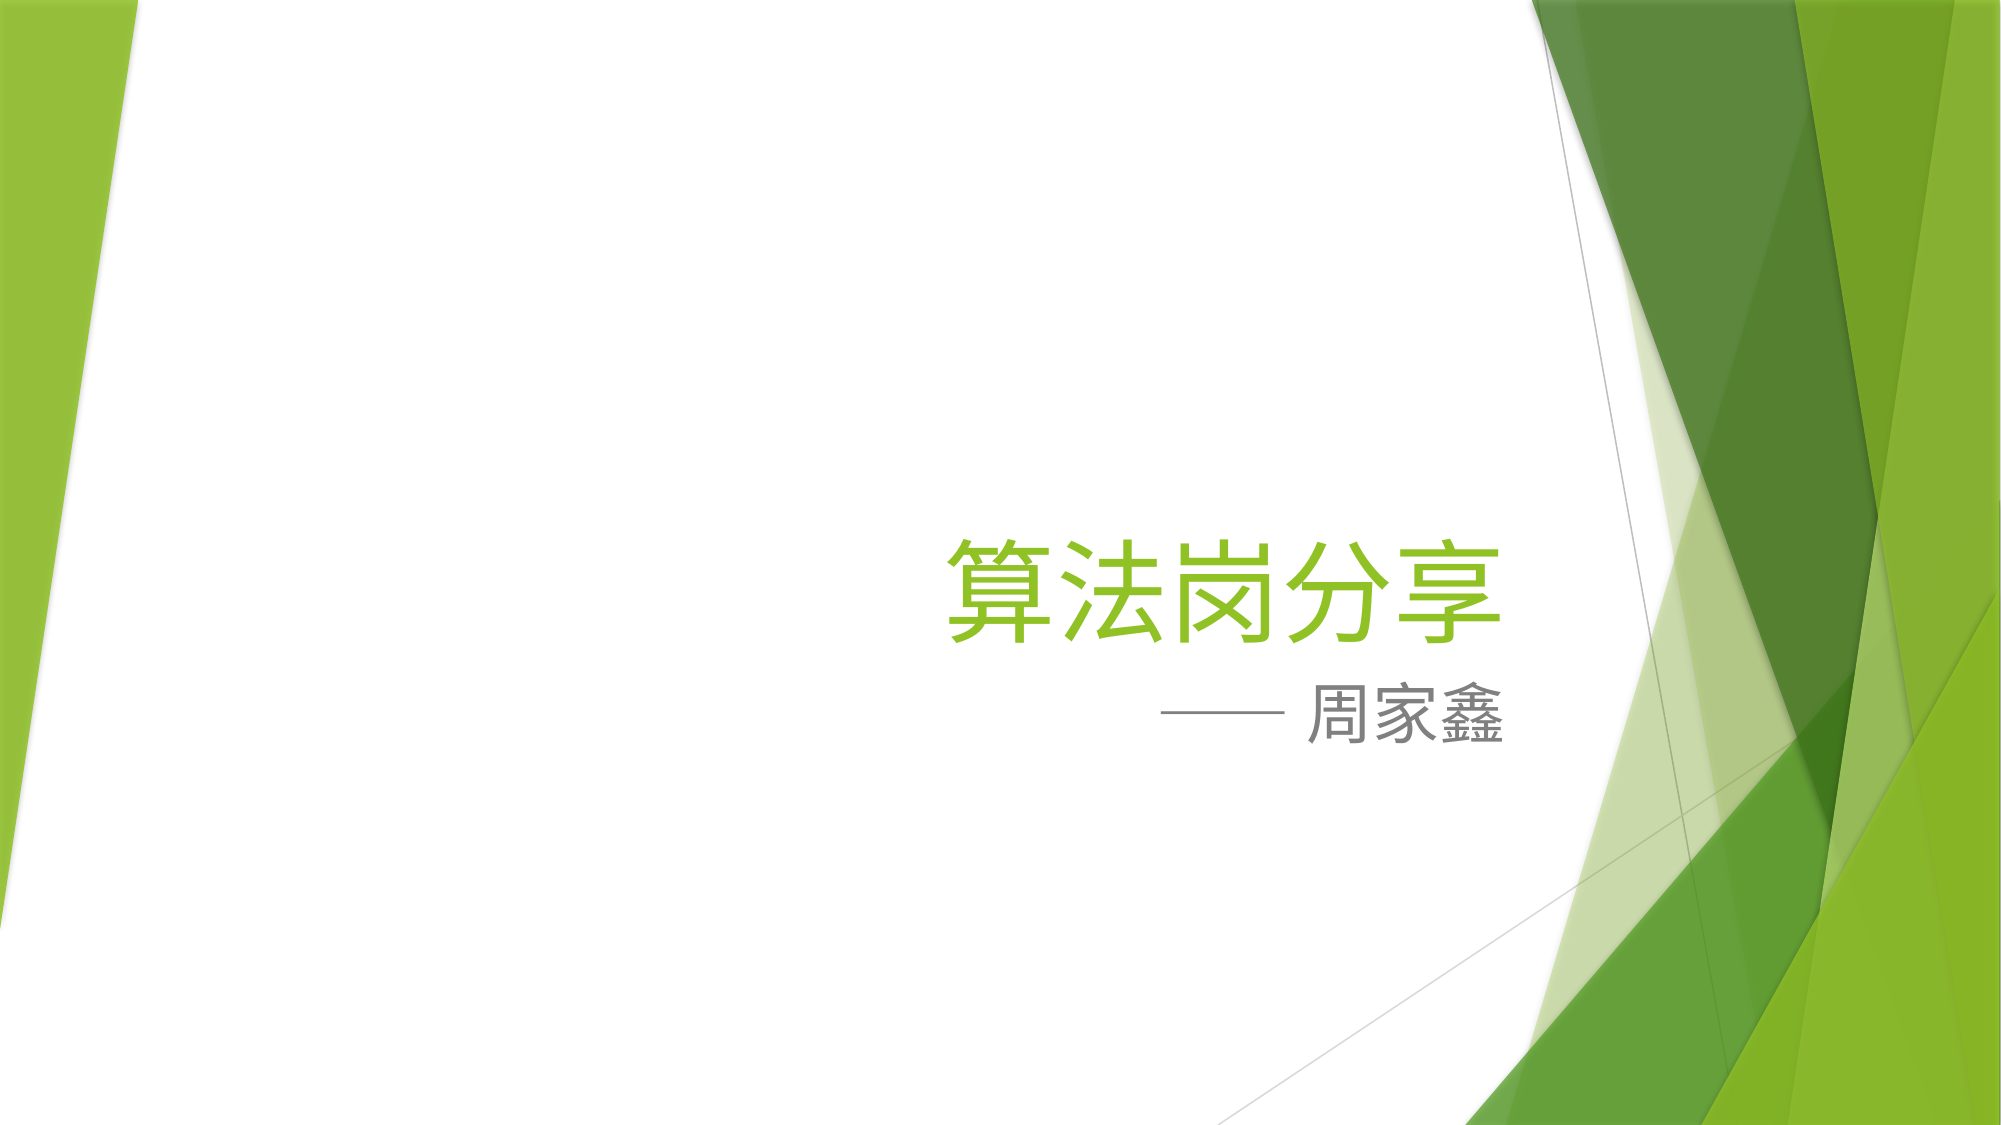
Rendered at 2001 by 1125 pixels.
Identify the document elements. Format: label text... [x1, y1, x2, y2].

subtitle ——周家鑫 [247, 664, 1522, 845]
title 算法岗分享 [247, 394, 1522, 664]
